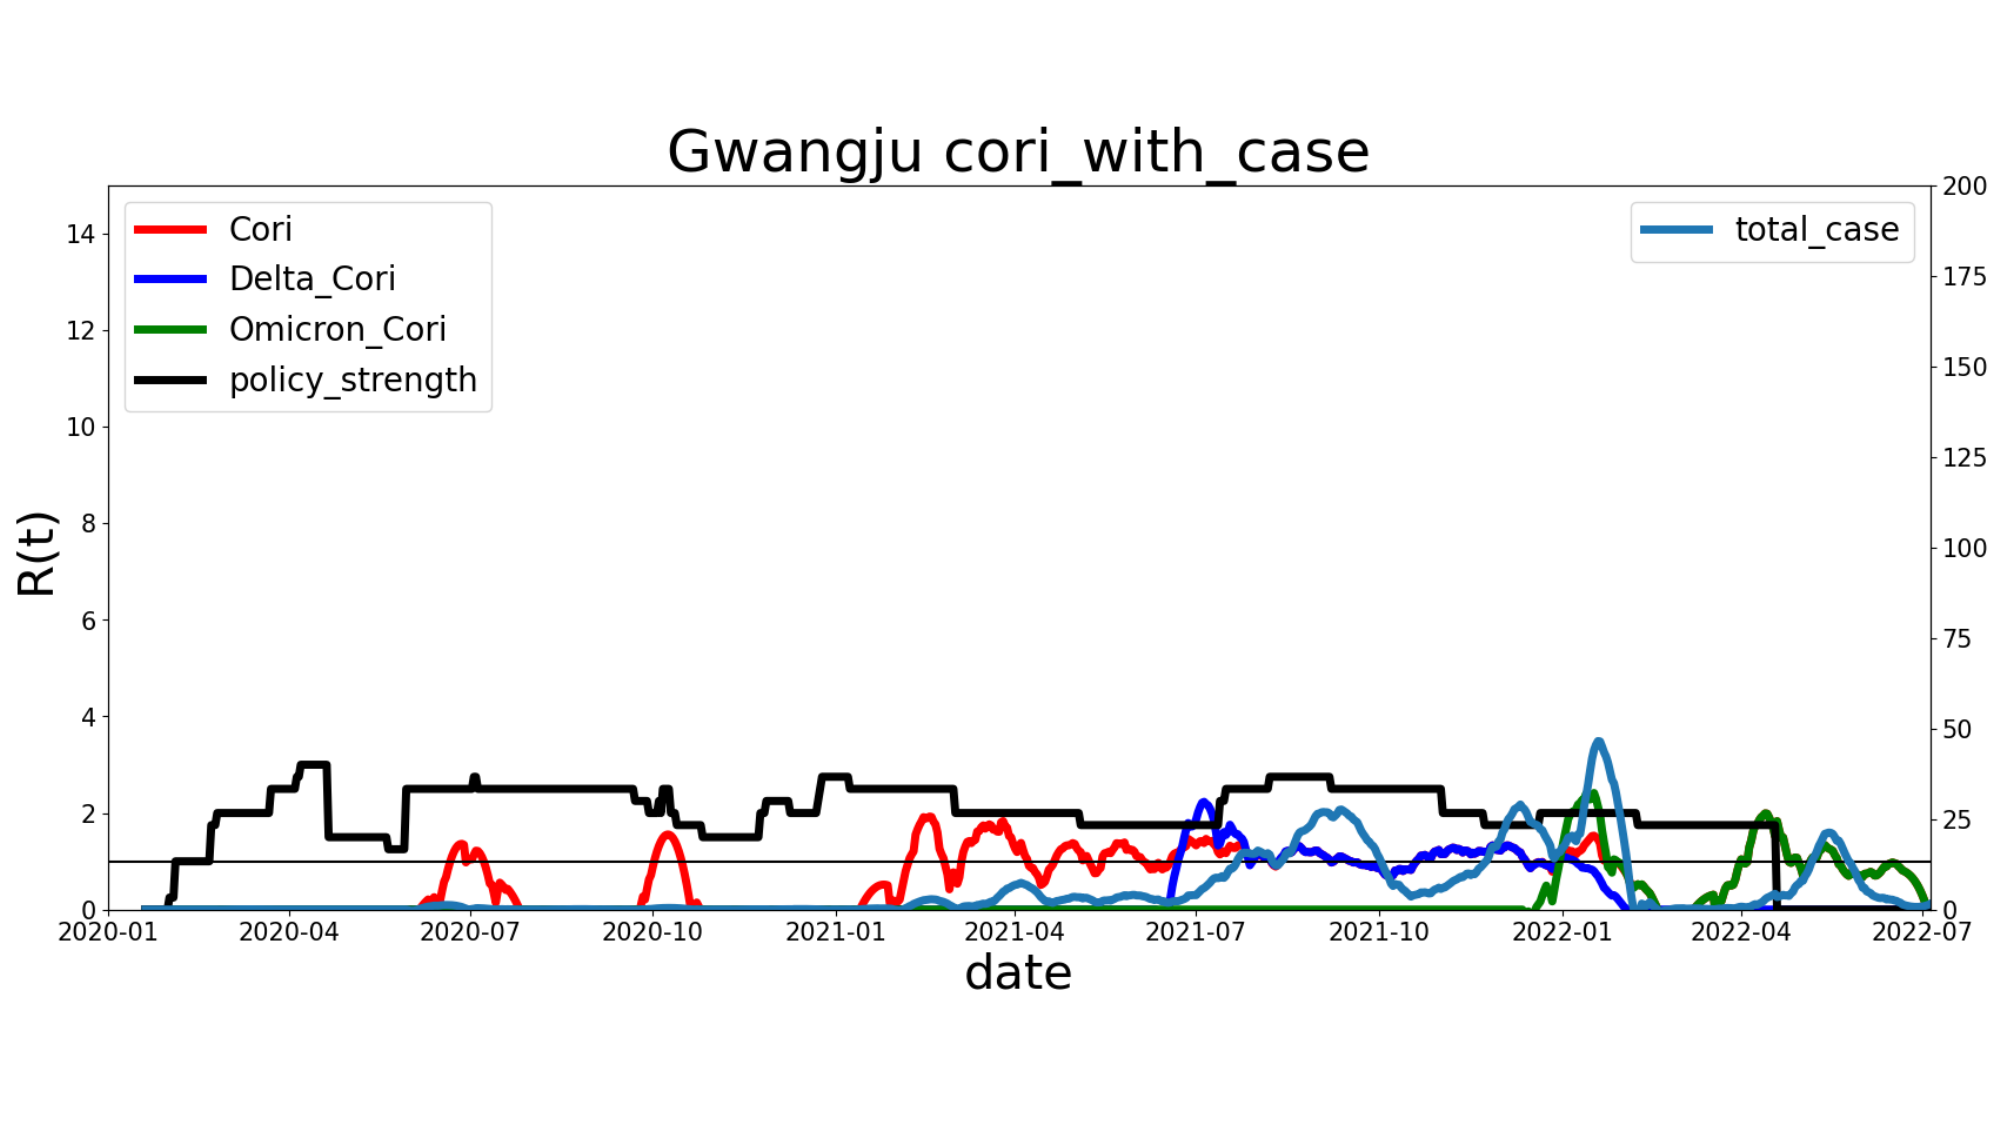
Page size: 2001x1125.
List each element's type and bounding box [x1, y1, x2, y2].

picture [0, 115, 2000, 1010]
